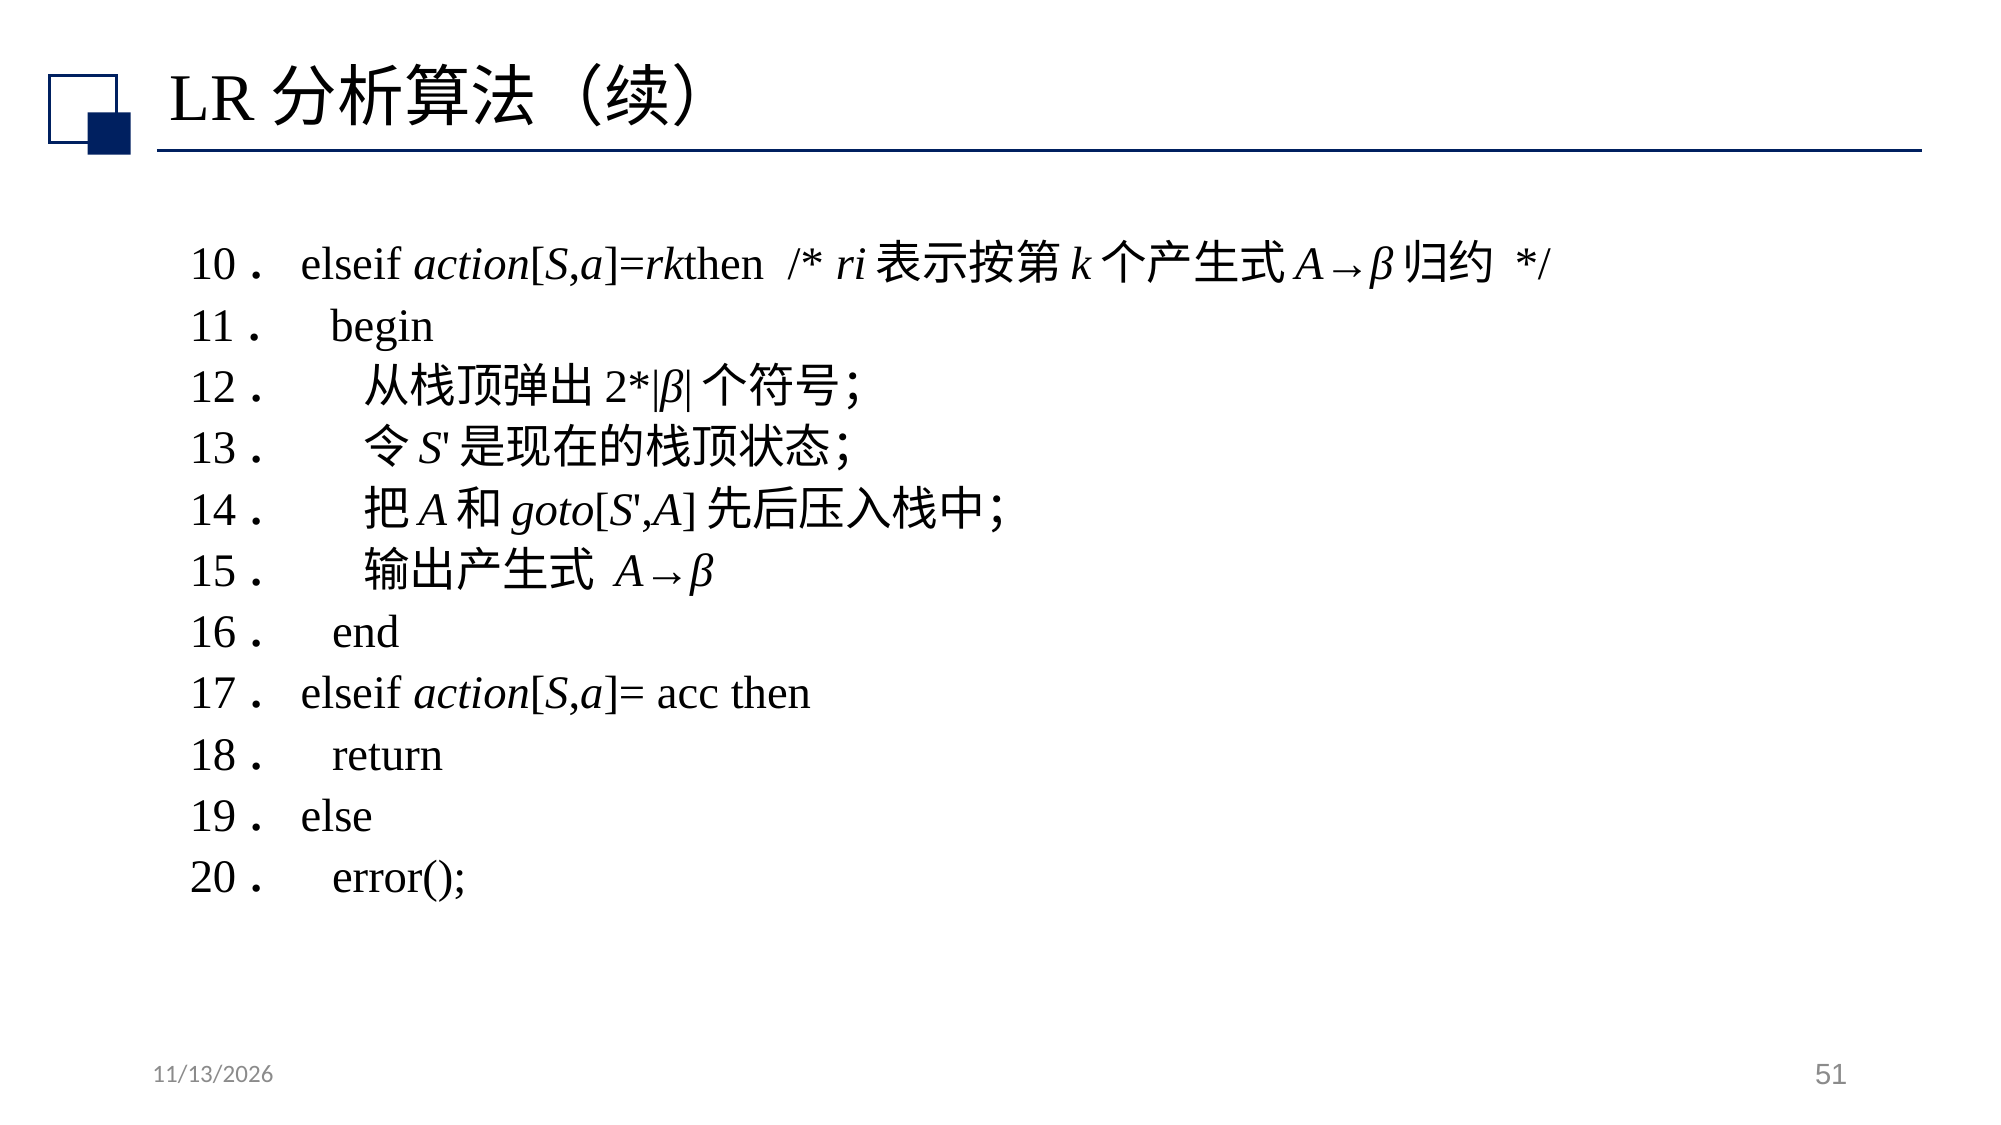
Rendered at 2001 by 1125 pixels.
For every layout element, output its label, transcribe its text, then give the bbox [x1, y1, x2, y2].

slide_number 51 [1412, 1042, 1863, 1103]
title LR分析算法（续） [154, 50, 1880, 143]
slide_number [137, 1042, 588, 1103]
list 10．elseif action[S,a]=rkthen /* ri表示按第k个产生式A→β归约 */ 11． begin 12． 从栈顶弹出2*|β|个符号； 13． 令S'是现在的栈顶状态； 14． 把A和goto[S',A]先后压入栈中； 15． 输出产生式 A→β 16． end 17．elseif action[S,a]= acc then 18． return 19．else 20． error(); [174, 236, 1780, 914]
